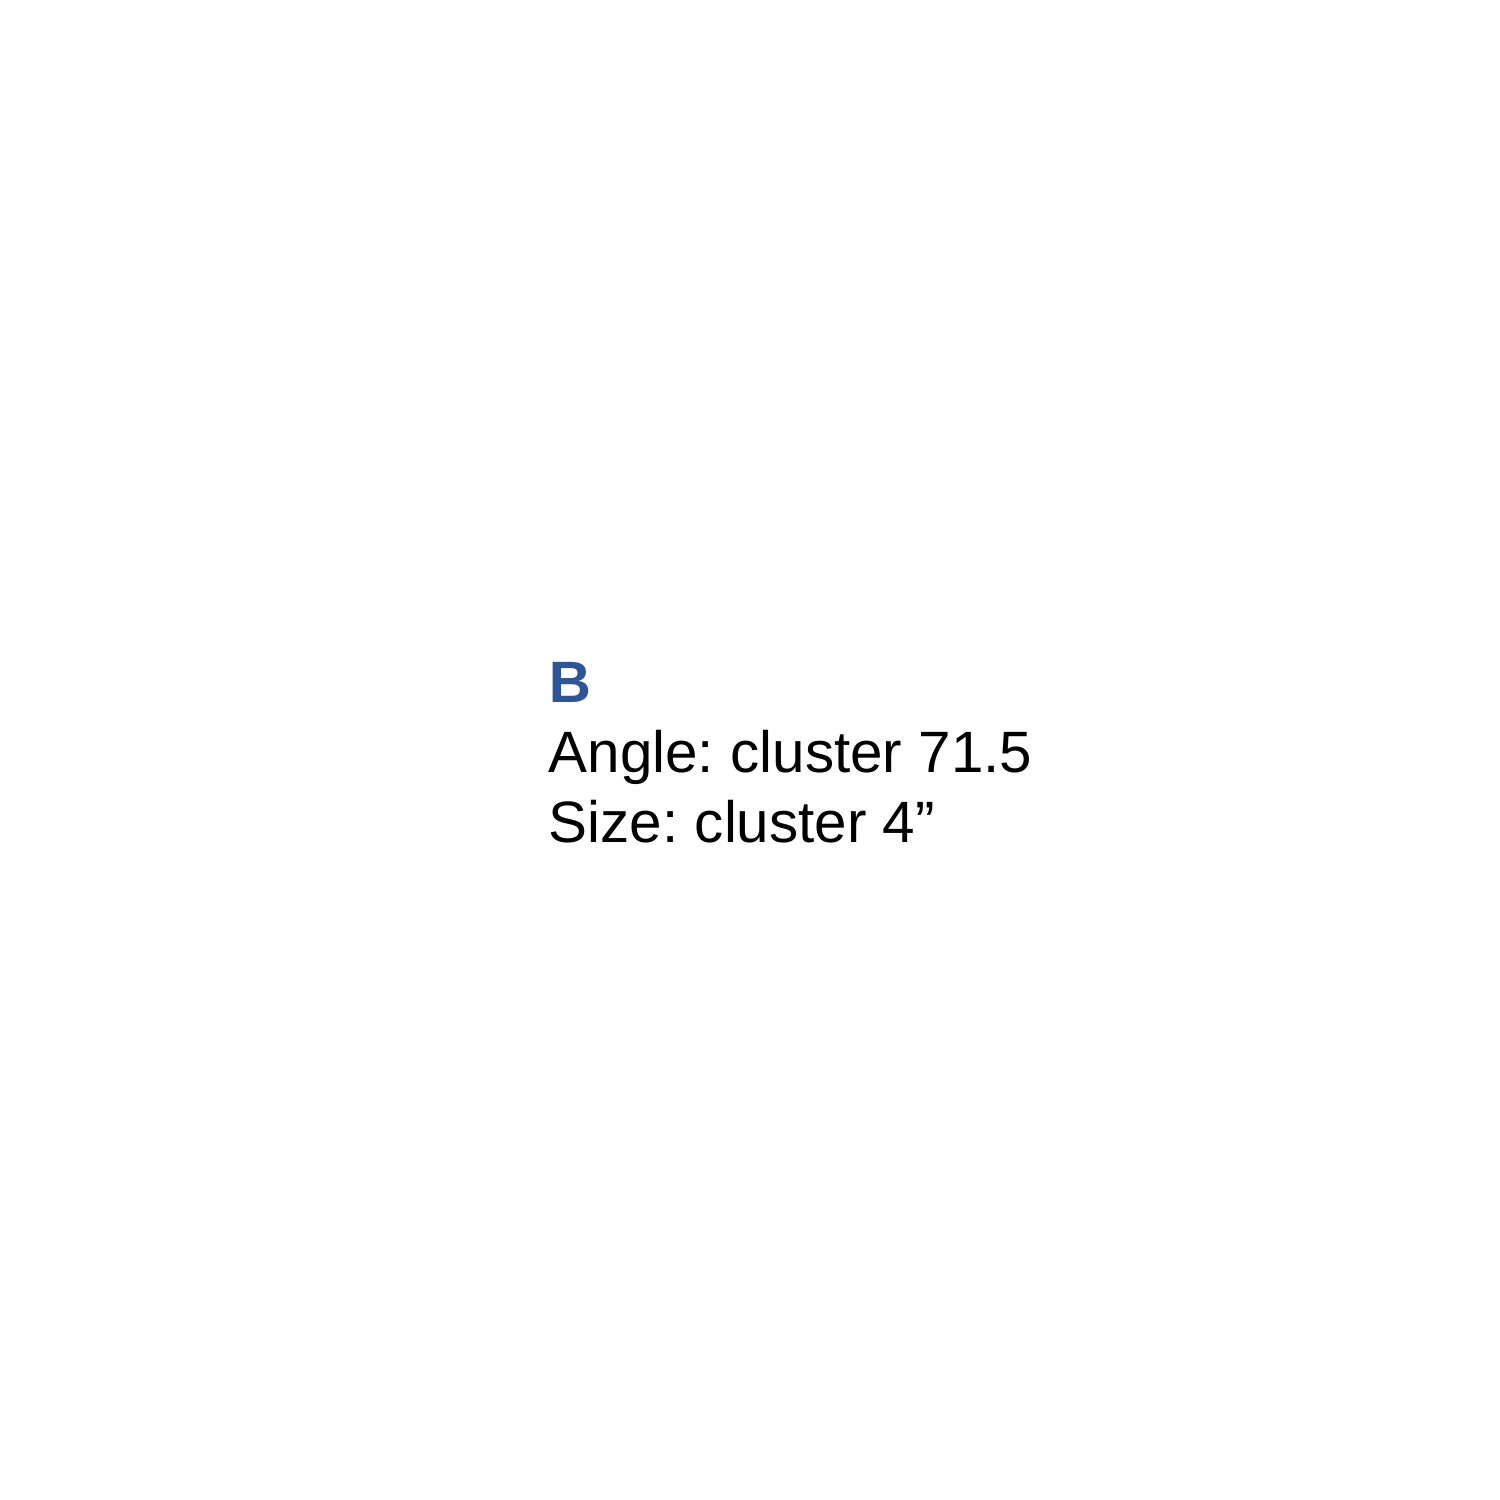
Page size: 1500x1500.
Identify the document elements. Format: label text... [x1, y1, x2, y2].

text_box B Angle: cluster 71.5 Size: cluster 4” [534, 636, 1048, 862]
